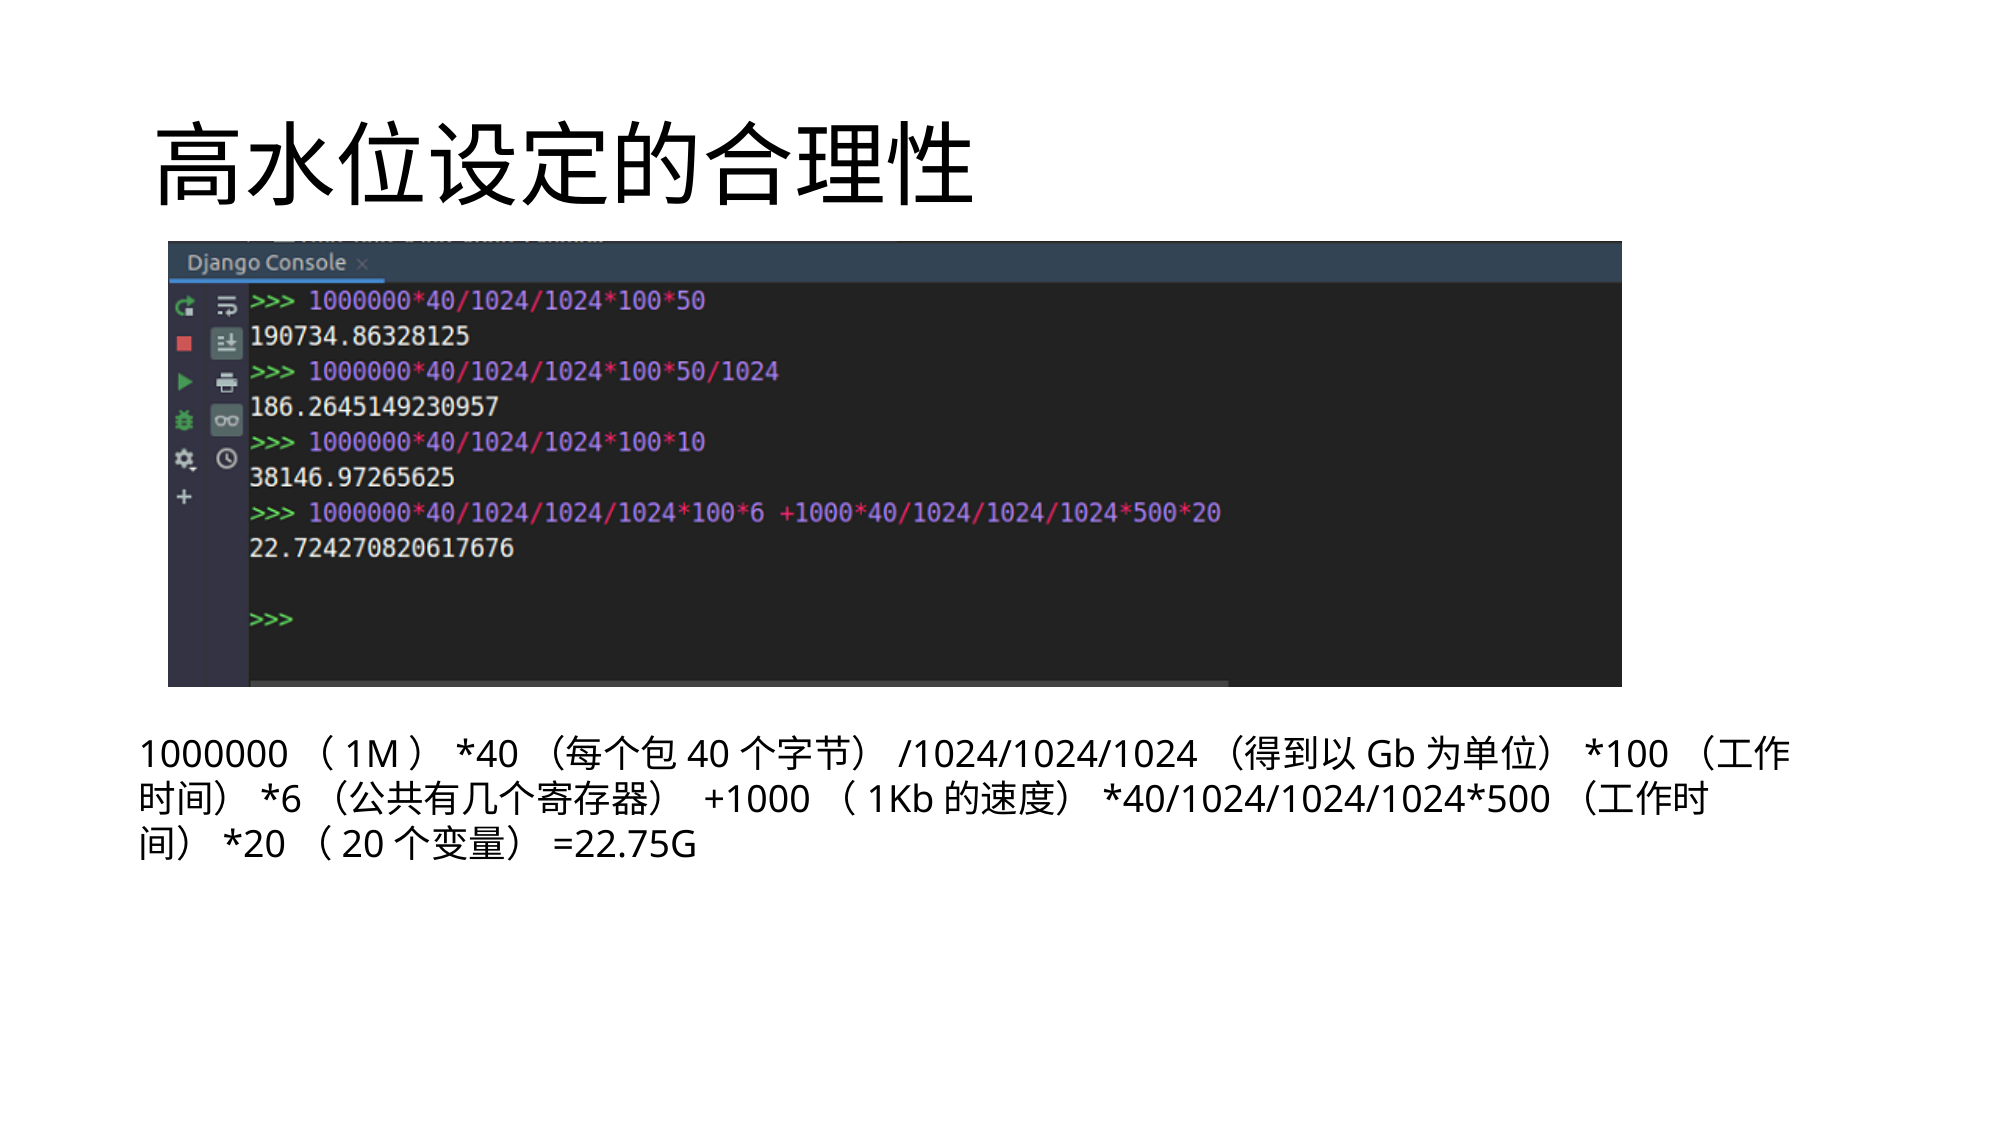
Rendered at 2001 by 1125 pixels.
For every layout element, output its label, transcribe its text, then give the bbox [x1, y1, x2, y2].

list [168, 241, 1622, 687]
title 高水位设定的合理性 [137, 59, 1863, 278]
text_box 1000000（1M）*40（每个包40个字节）/1024/1024/1024（得到以Gb为单位）*100（工作时间）*6（公共有几个寄存器） +1000（1Kb的速度）*40/1024/1024/1024*500（工作时间）*20（20个变量）=22.75G [123, 722, 1833, 963]
